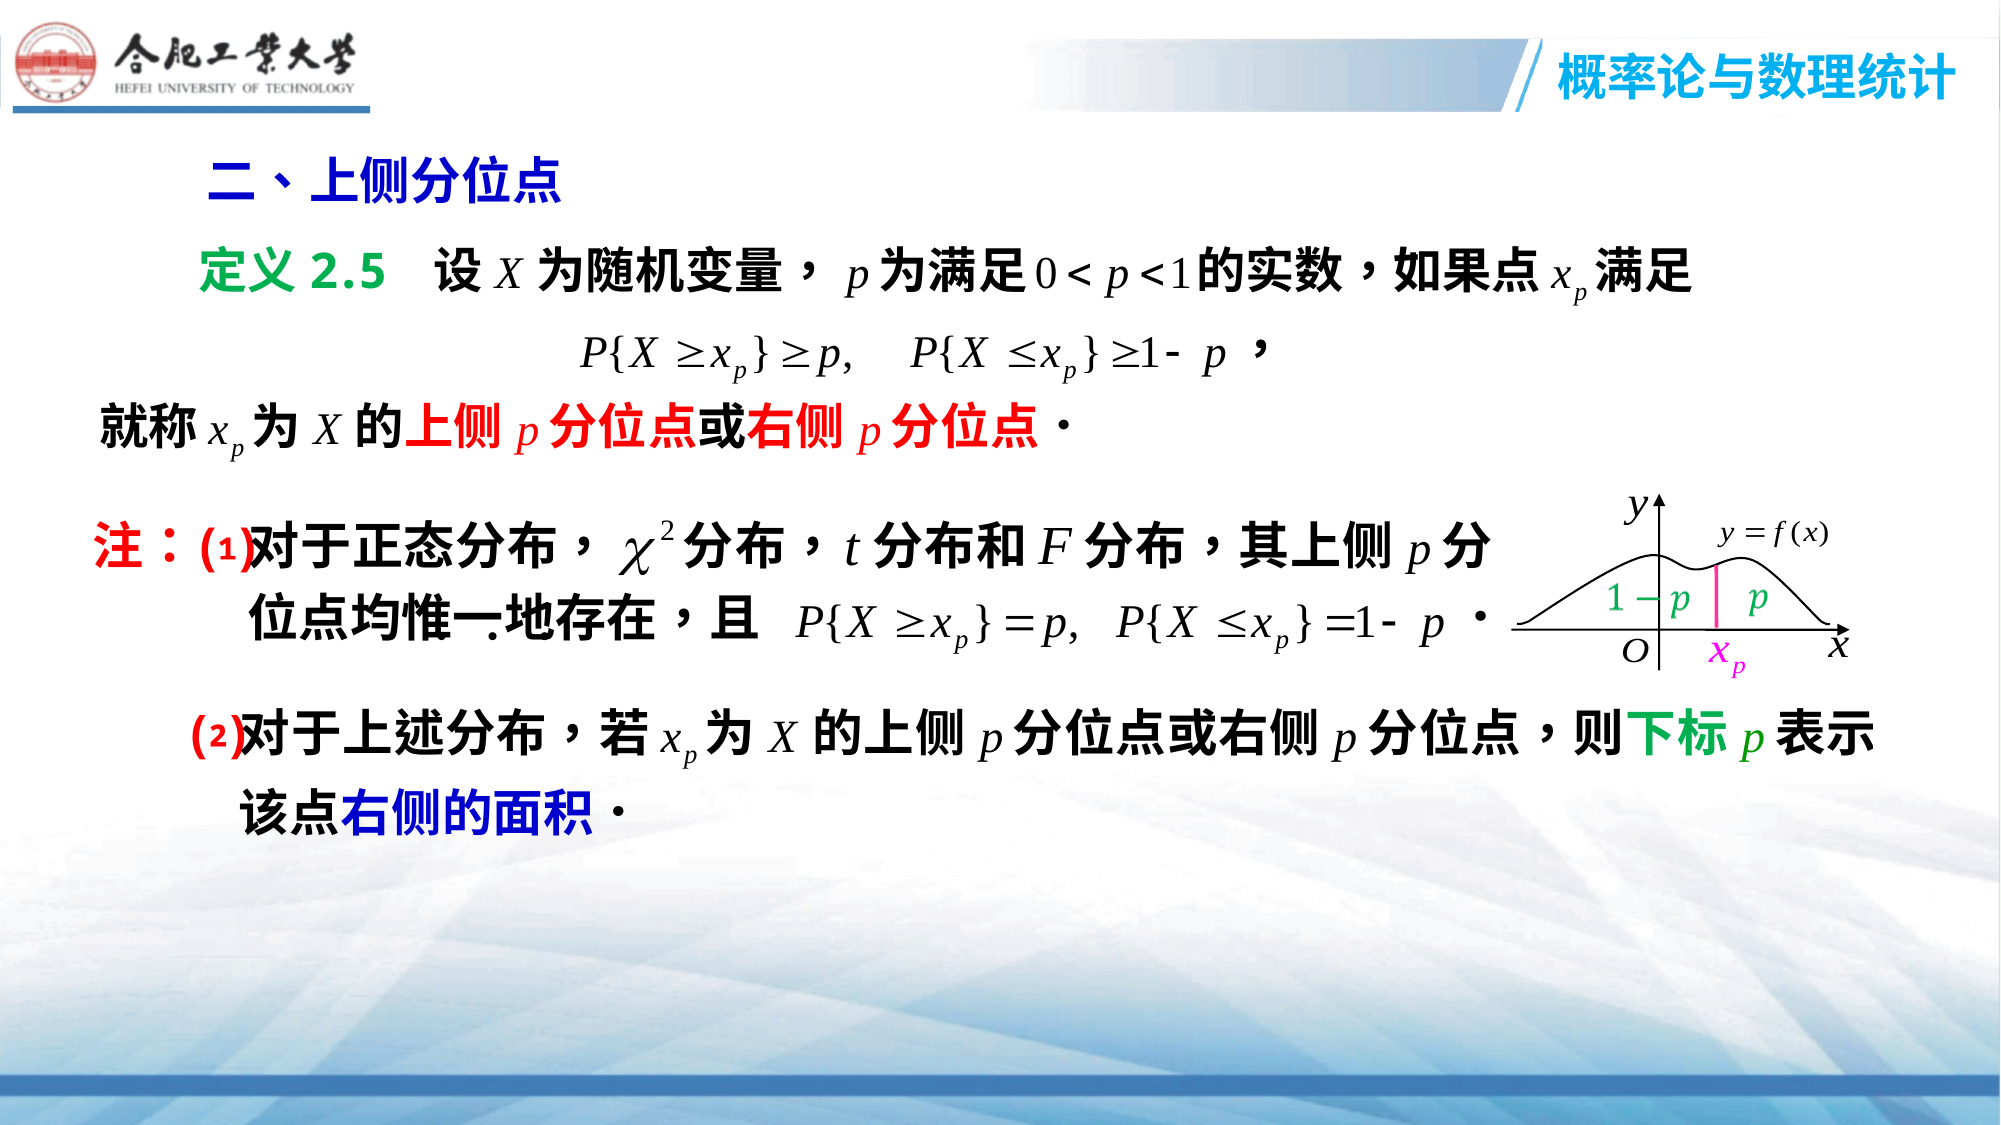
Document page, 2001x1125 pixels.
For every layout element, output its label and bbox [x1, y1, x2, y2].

text_box [206, 148, 632, 239]
text_box [99, 239, 1755, 501]
text_box [92, 505, 1491, 700]
text_box [187, 701, 1873, 870]
picture [0, 0, 2001, 1125]
text_box [1505, 488, 1884, 694]
